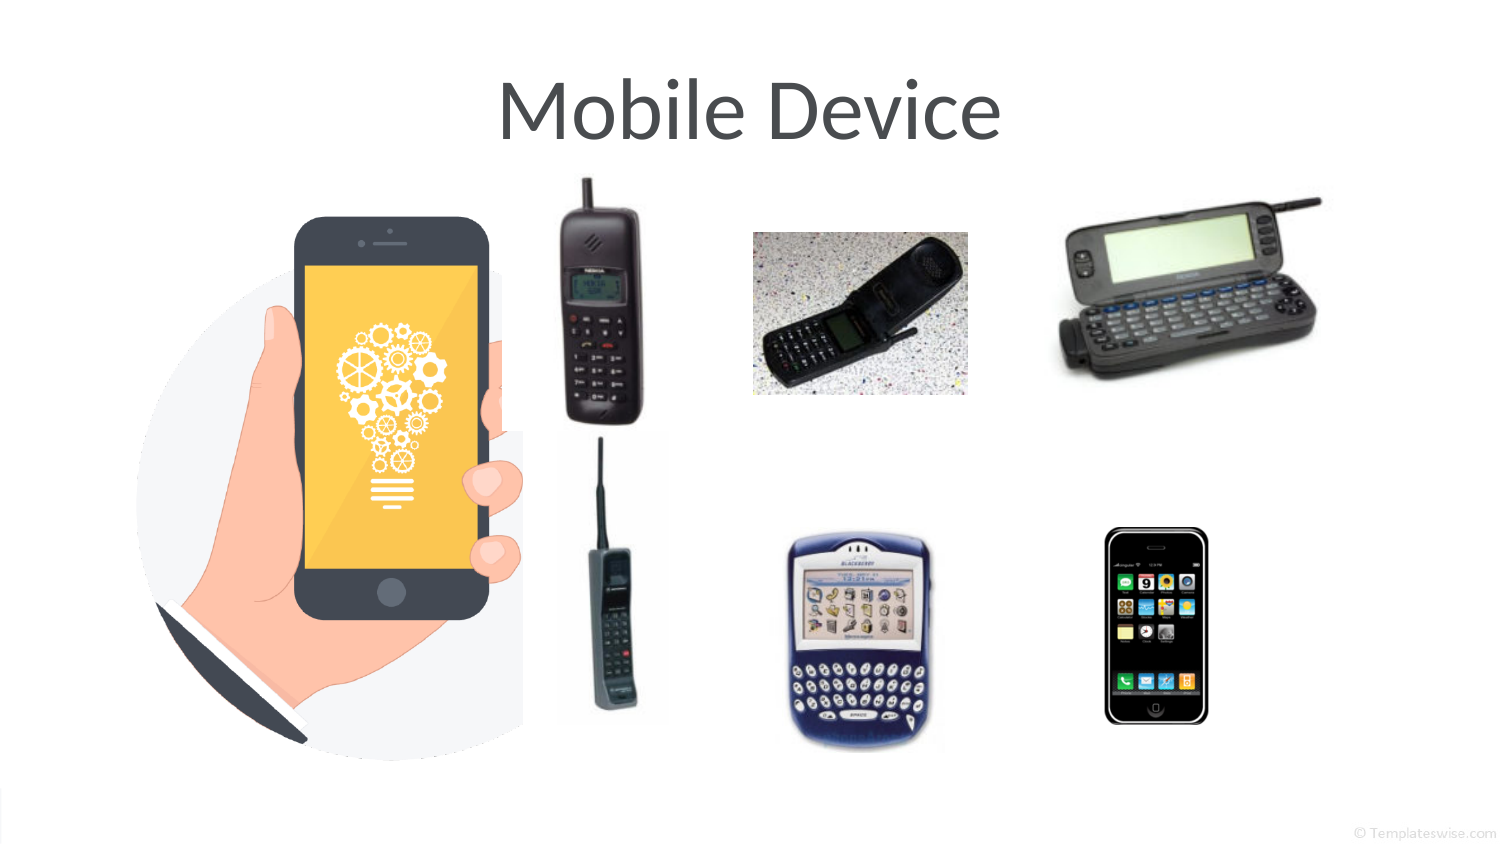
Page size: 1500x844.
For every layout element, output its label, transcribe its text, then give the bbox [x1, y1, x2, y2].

picture [0, 0, 1500, 844]
title Mobile Device [75, 33, 1425, 175]
